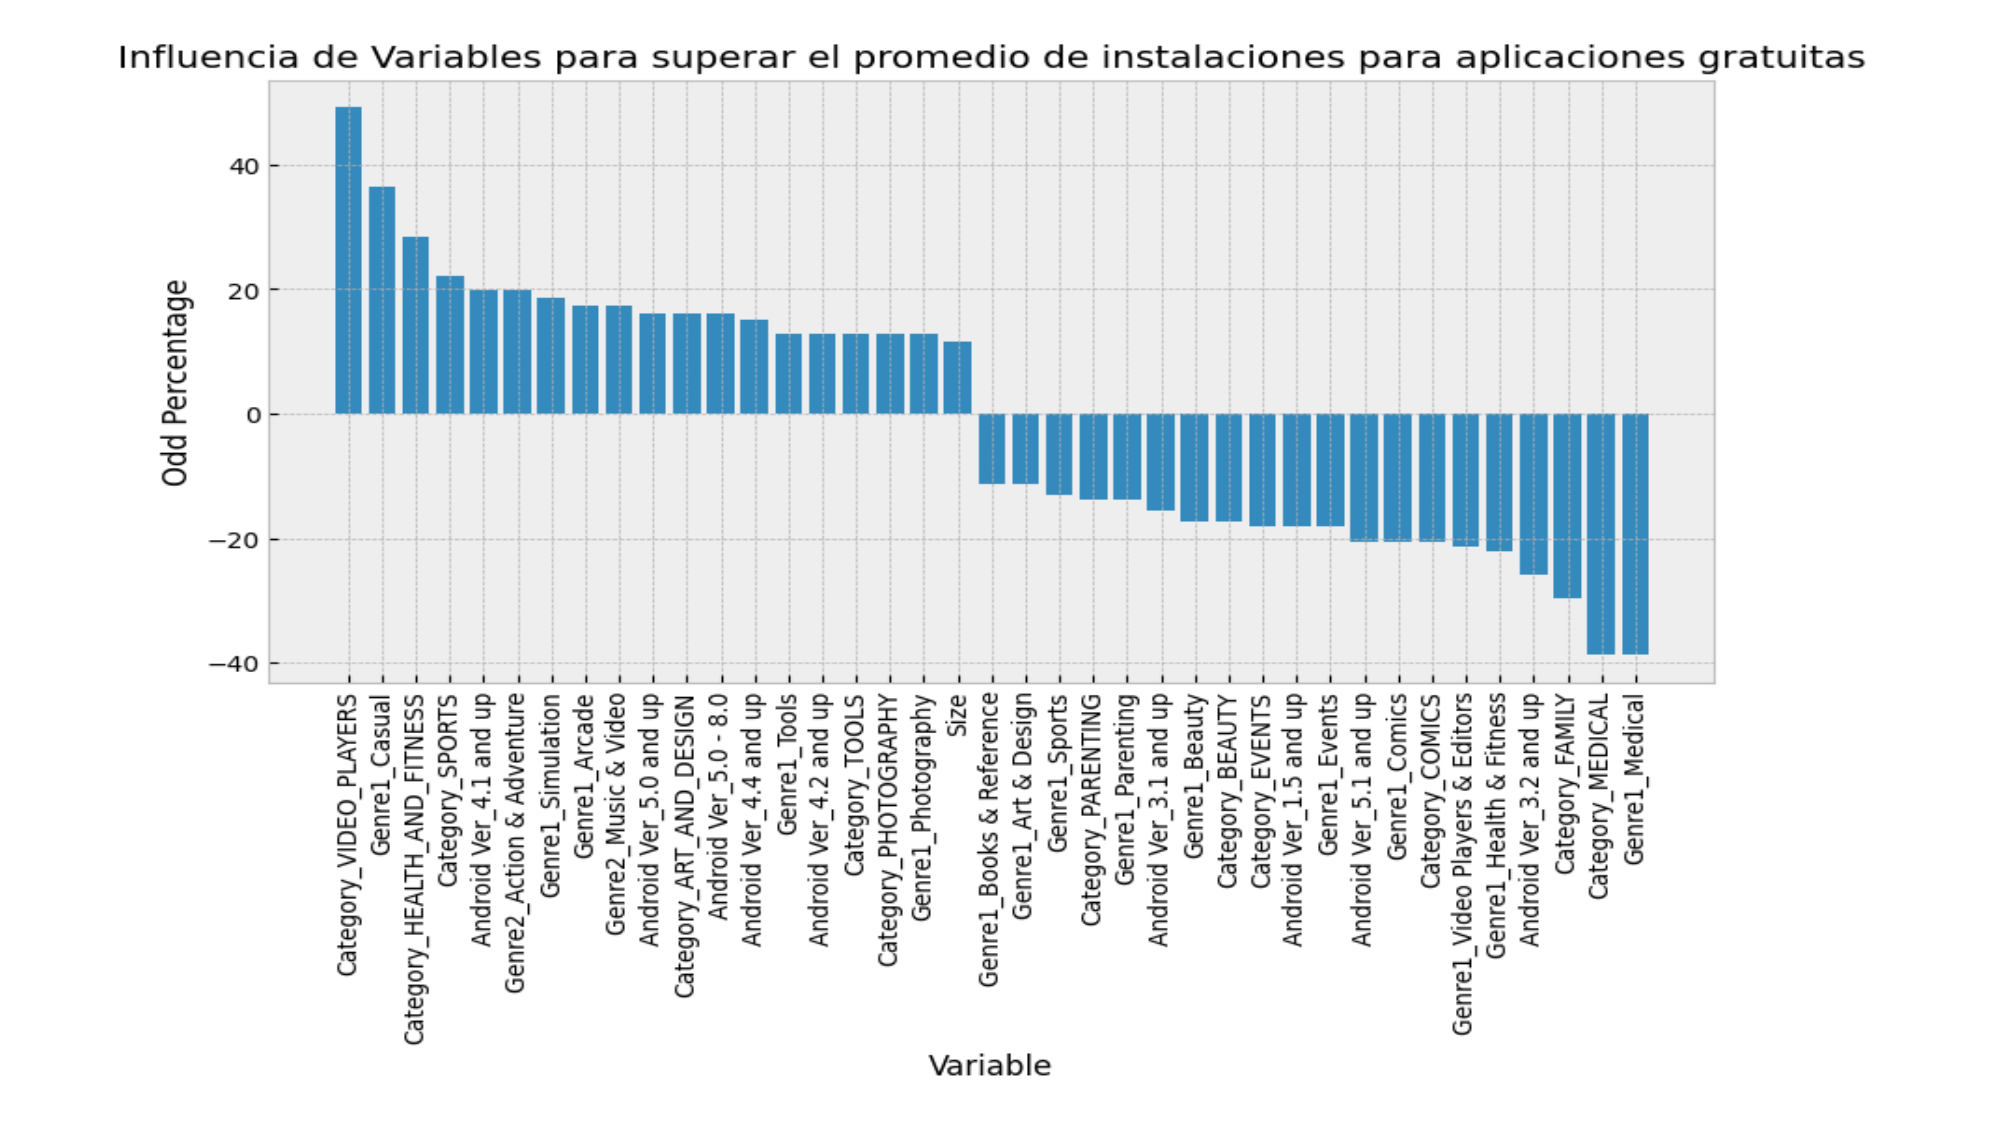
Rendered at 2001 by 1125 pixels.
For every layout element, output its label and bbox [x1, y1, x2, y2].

picture [99, 29, 1884, 1096]
